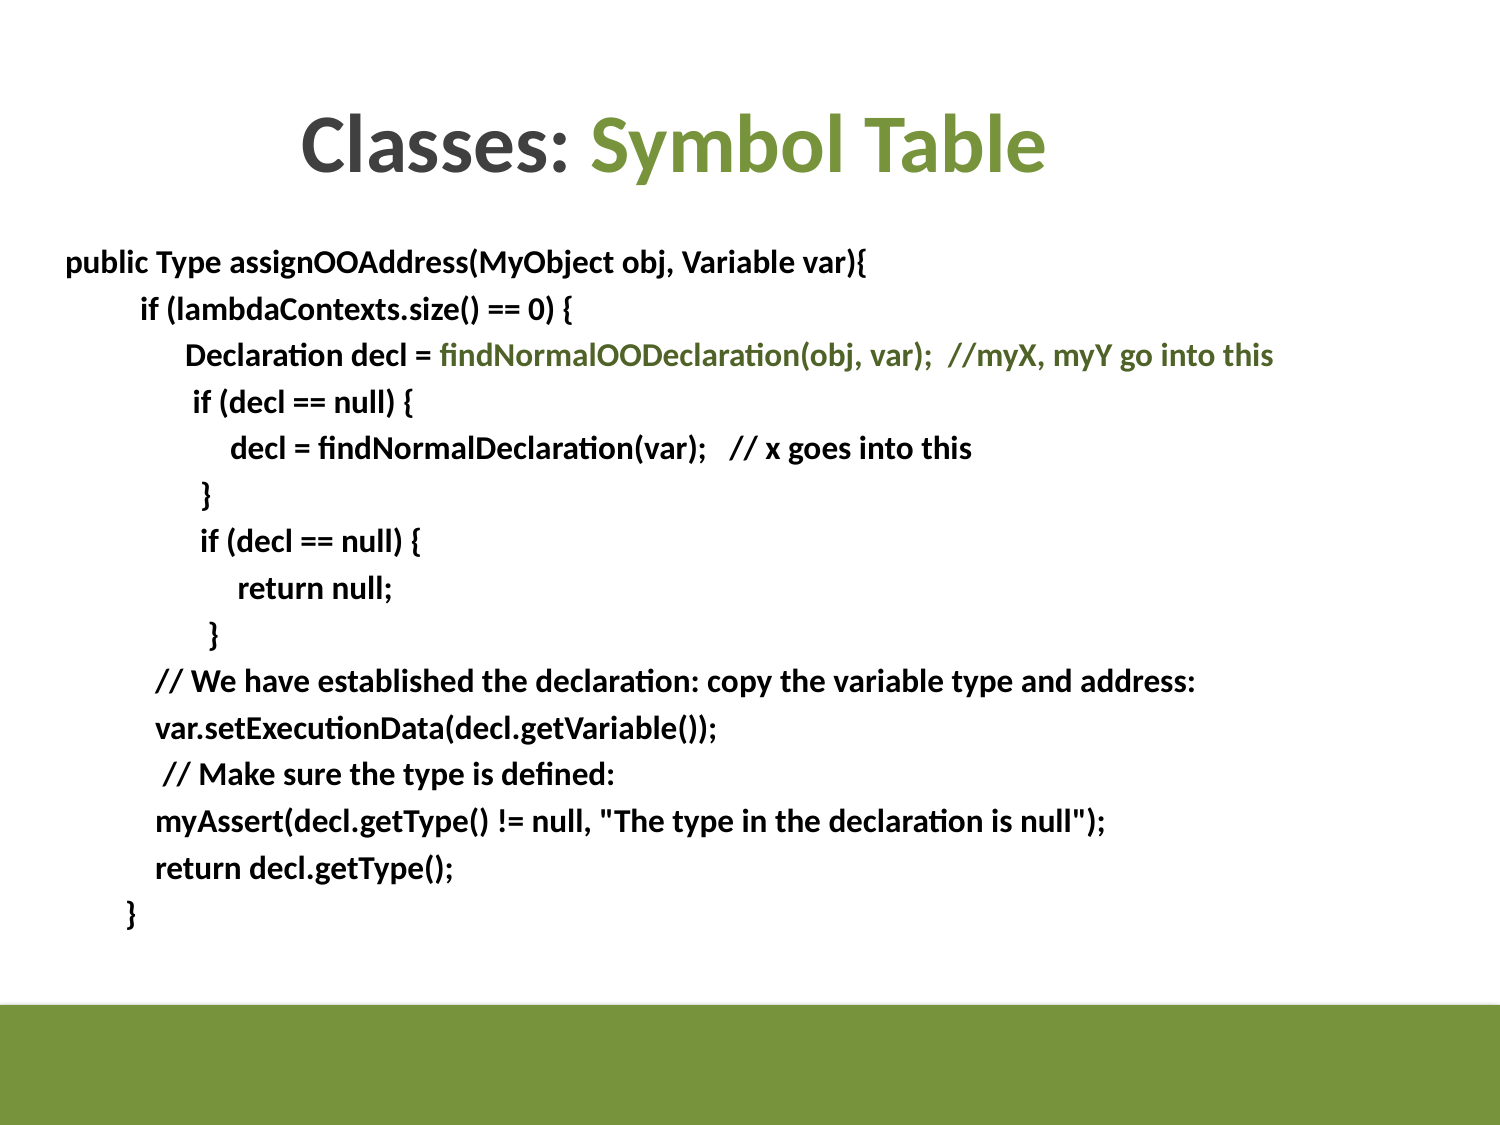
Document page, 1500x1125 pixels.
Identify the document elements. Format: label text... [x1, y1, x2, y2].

title Classes: Symbol Table [0, 44, 1351, 233]
text_box [0, 1004, 1500, 1125]
list public Type assignOOAddress(MyObject obj, Variable var){ if (lambdaContexts.size() == 0) { Declaration decl = findNormalOODeclaration(obj, var); //myX, myY go into this if (decl == null) { decl = findNormalDeclaration(var); // x goes into this } if (decl == null) { return null; } // We have established the declaration: copy the variable type and address: var.setExecutionData(decl.getVariable()); // Make sure the type is defined: myAssert(decl.getType() != null, "The type in the declaration is null"); return decl.getType(); } [49, 232, 1451, 1002]
